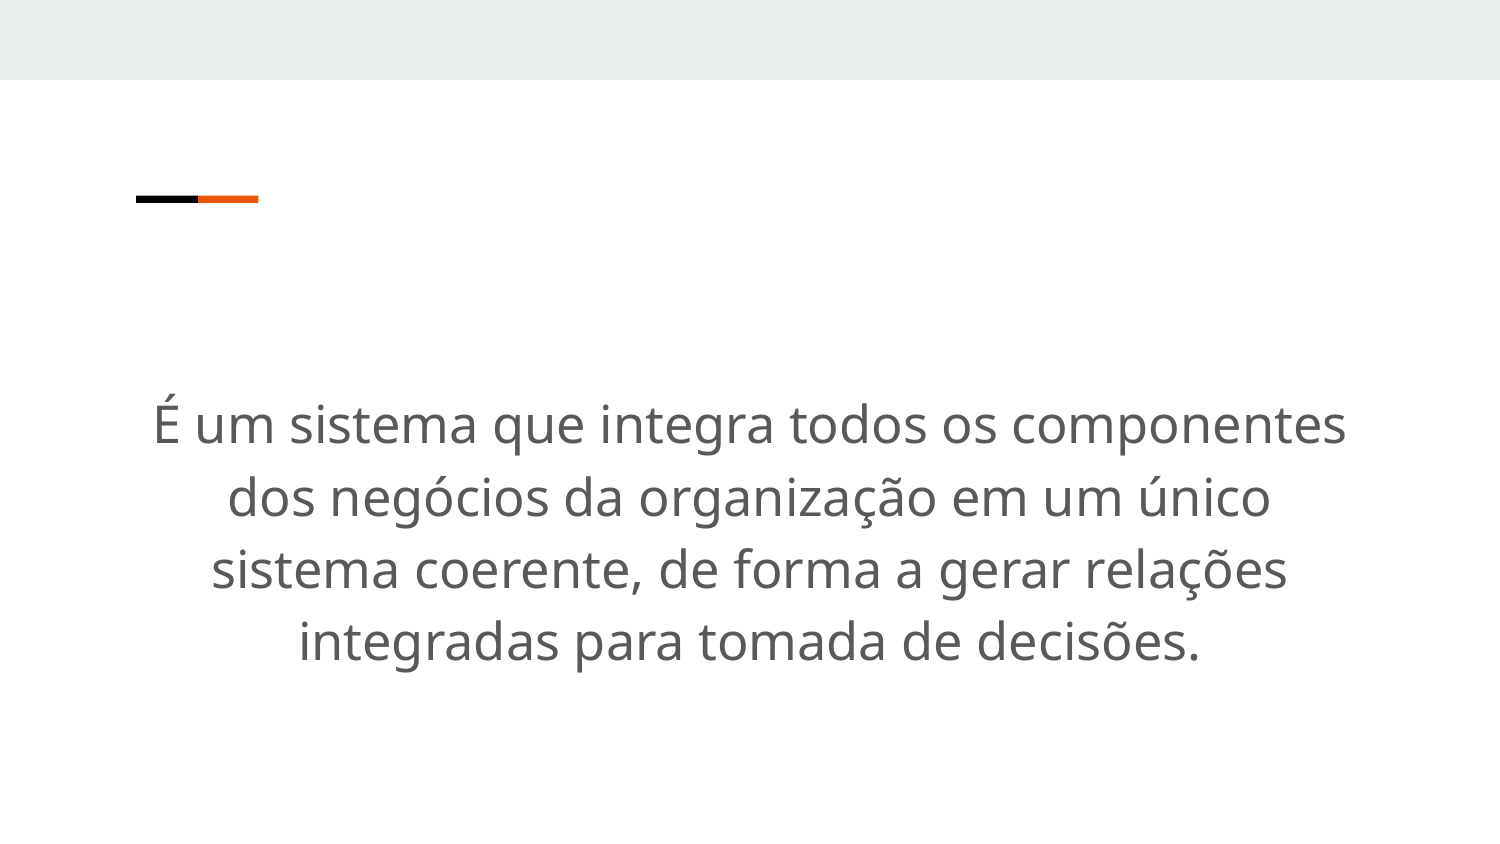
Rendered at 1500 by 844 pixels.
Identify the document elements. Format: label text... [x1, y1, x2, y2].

text_box É um sistema que integra todos os componentes dos negócios da organização em um único sistema coerente, de forma a gerar relações integradas para tomada de decisões. [119, 340, 1381, 712]
